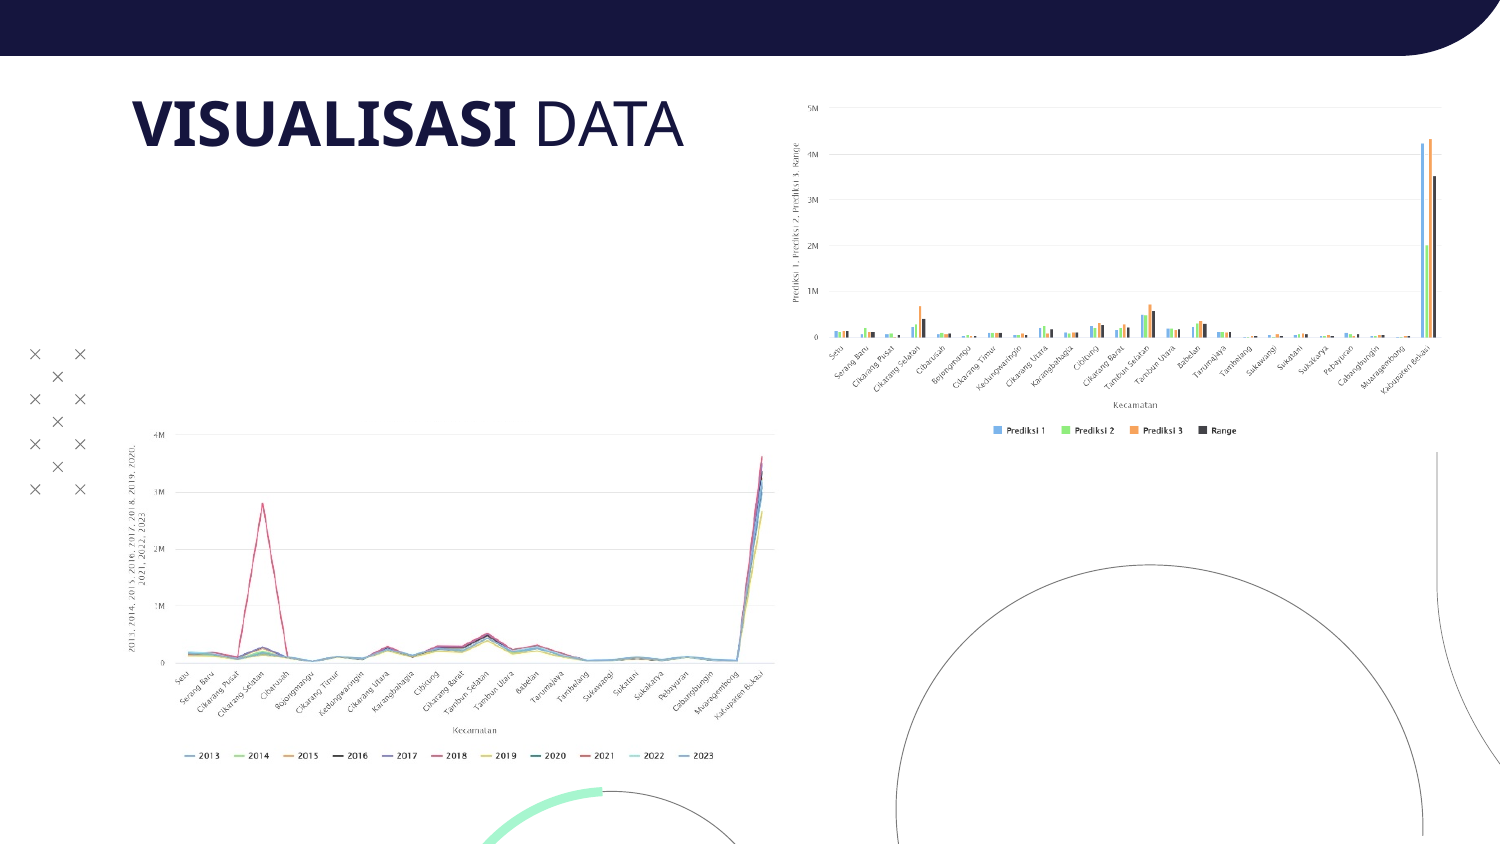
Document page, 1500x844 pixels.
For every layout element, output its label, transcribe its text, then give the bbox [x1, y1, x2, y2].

title VISUALISASI DATA [116, 68, 1383, 164]
picture [116, 96, 1449, 777]
